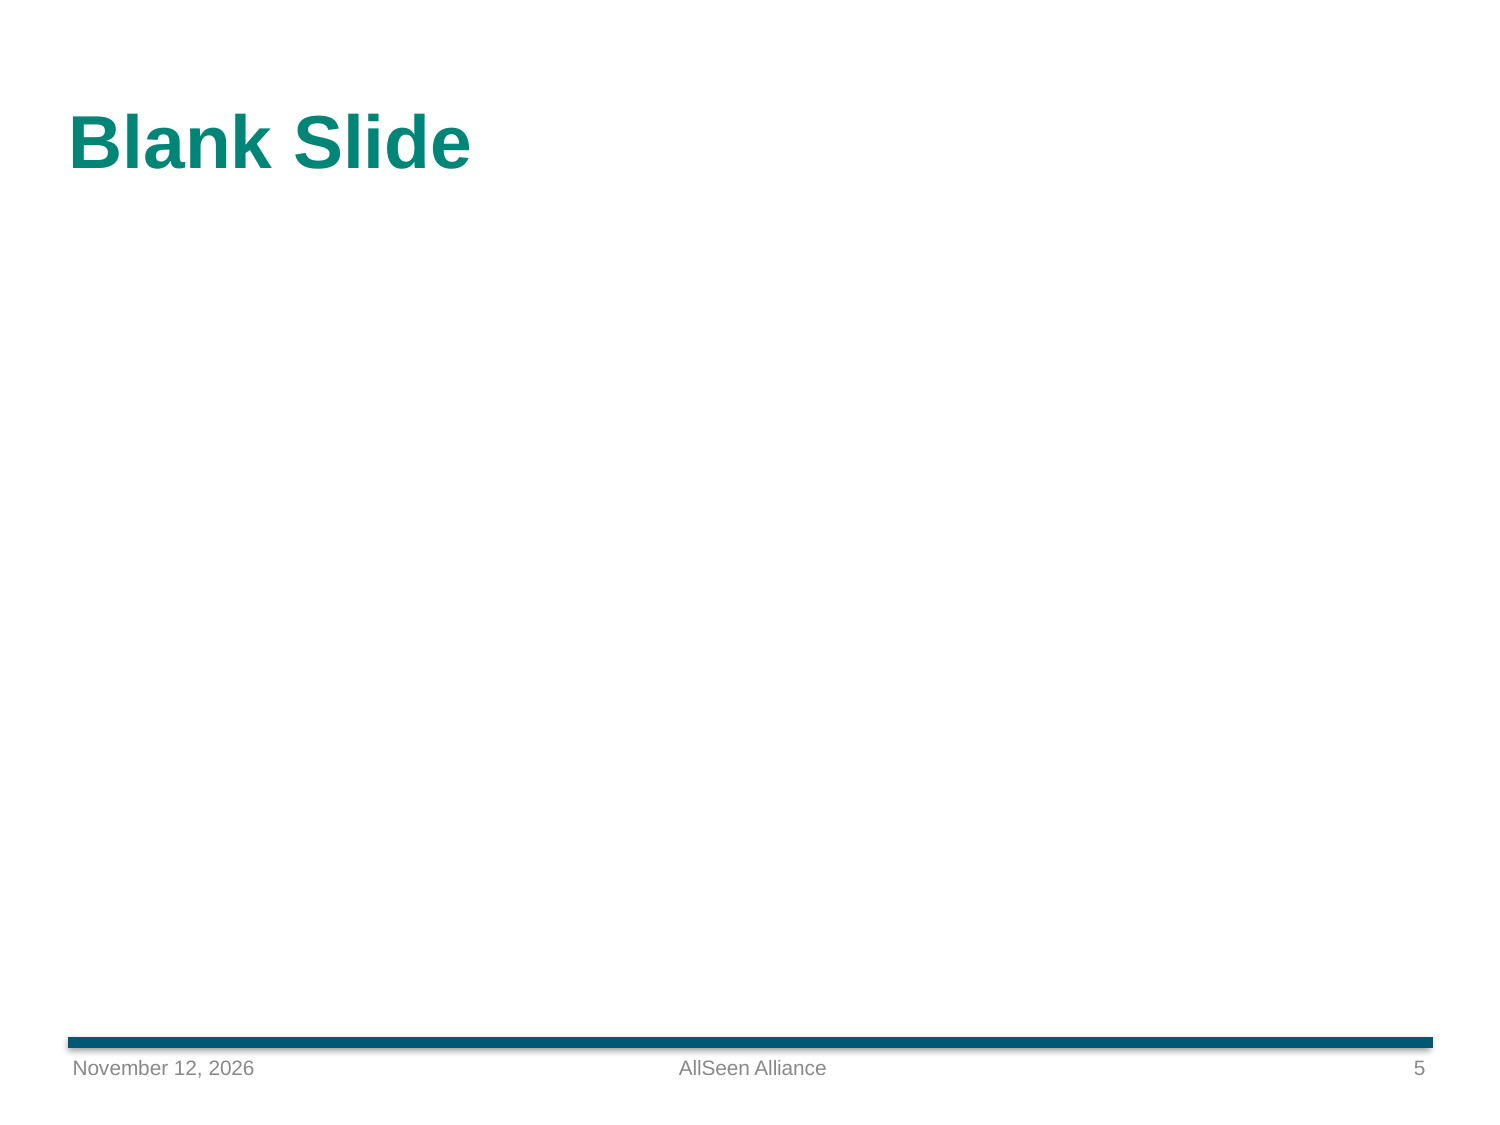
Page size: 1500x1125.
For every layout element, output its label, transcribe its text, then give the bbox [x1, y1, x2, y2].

title Blank Slide [61, 28, 1444, 194]
